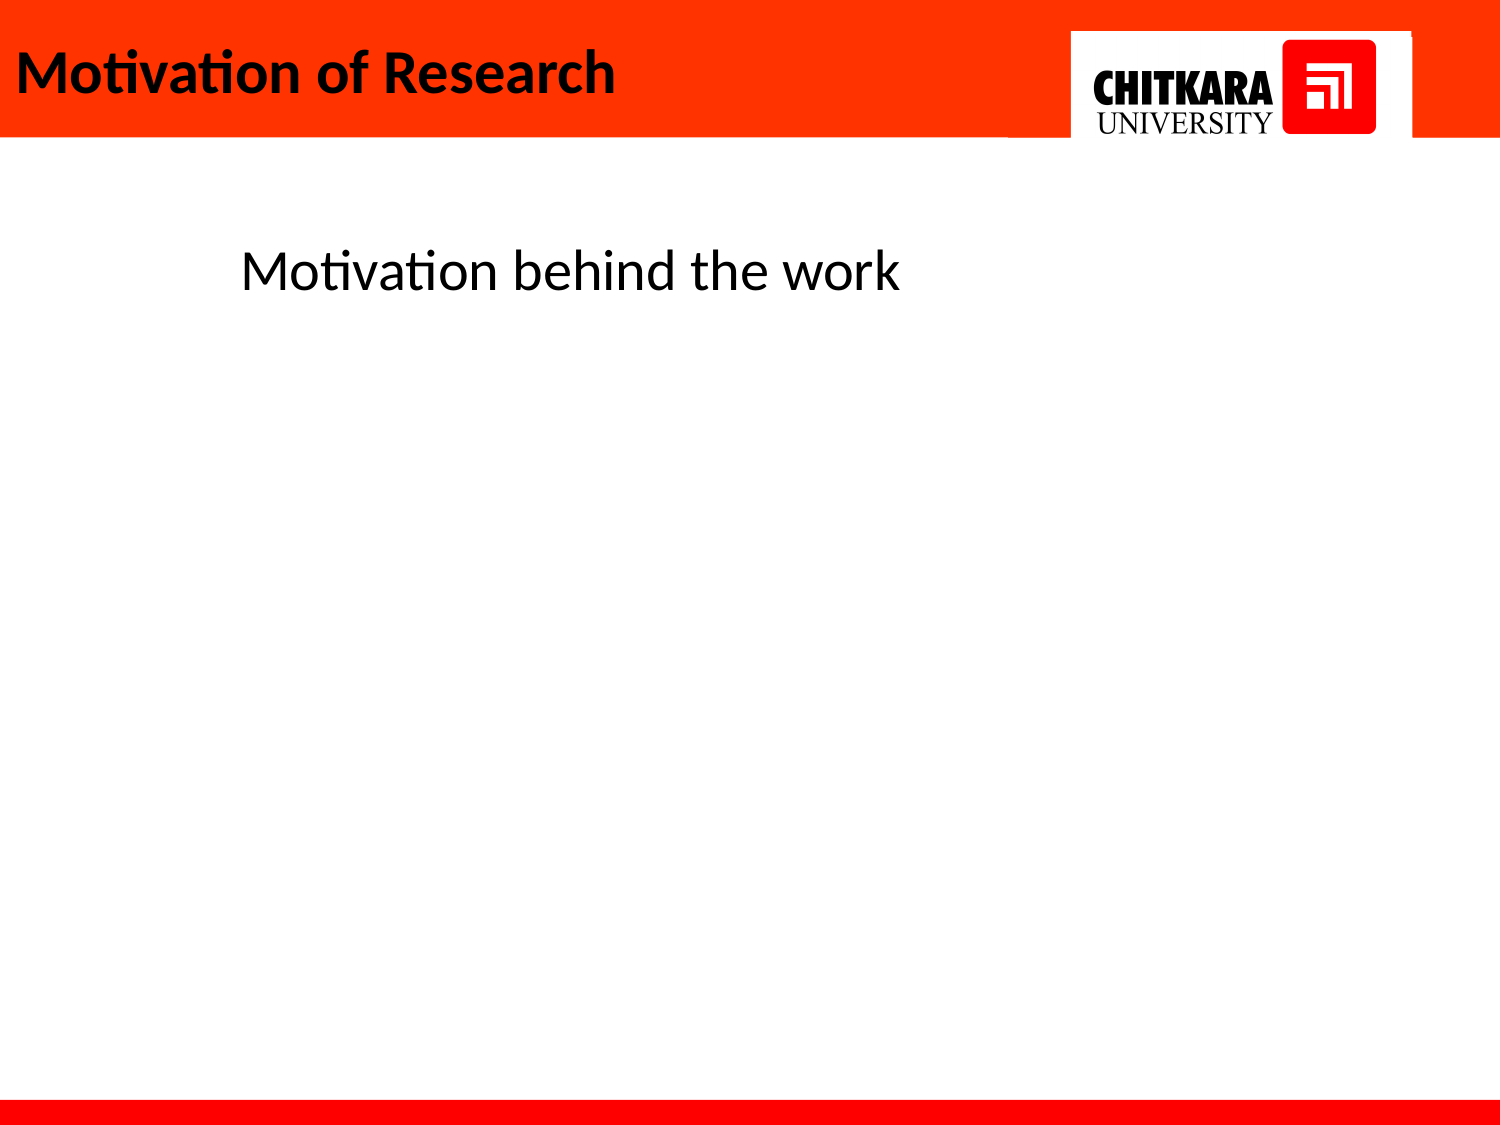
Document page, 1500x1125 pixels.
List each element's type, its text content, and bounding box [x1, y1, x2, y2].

title Motivation of Research [0, 0, 1063, 138]
picture [1074, 37, 1391, 138]
list Motivation behind the work [74, 224, 1426, 968]
